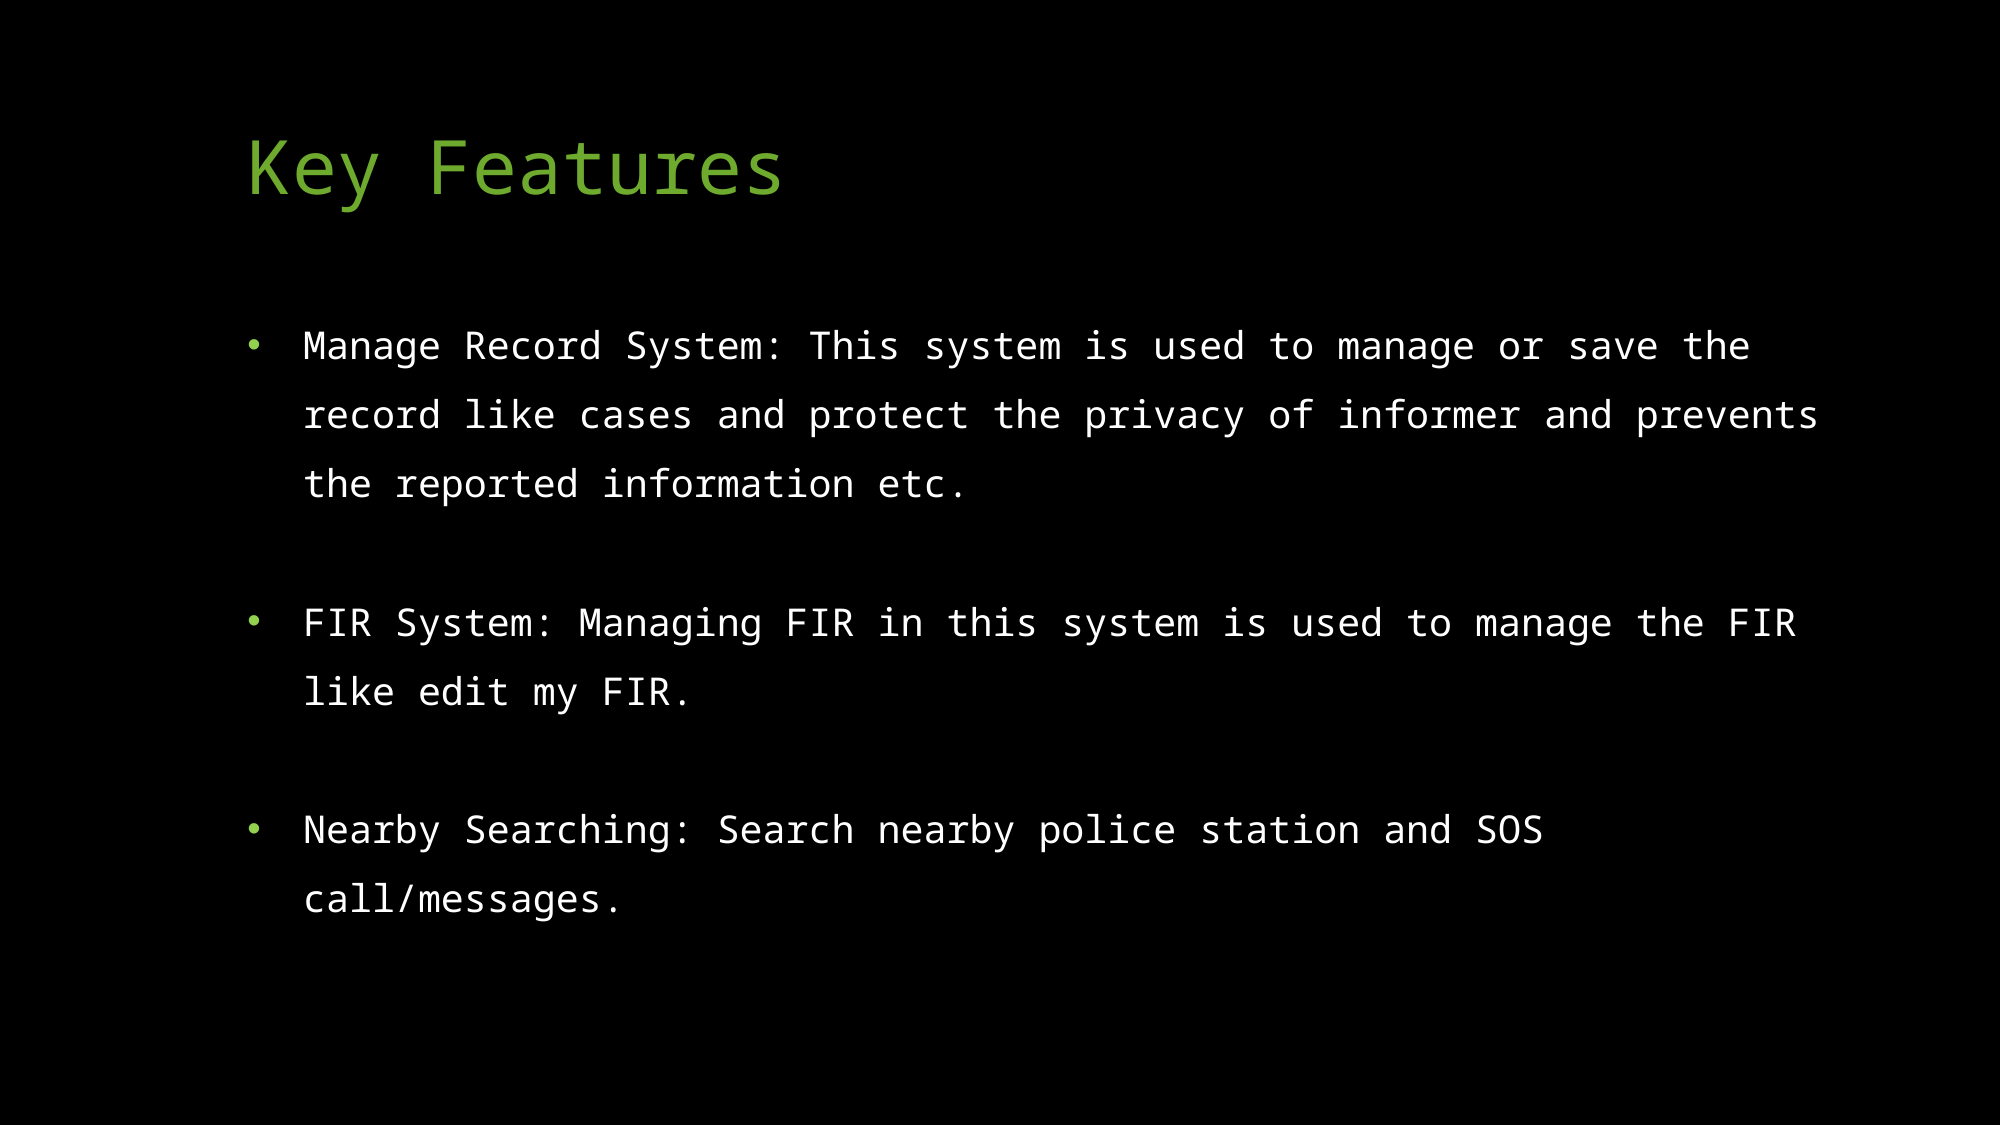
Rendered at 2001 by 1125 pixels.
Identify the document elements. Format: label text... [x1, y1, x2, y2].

title Key Features [232, 66, 1733, 219]
list Manage Record System: This system is used to manage or save the record like cases and protect the privacy of informer and prevents the reported information etc. FIR System: Managing FIR in this system is used to manage the FIR like edit my FIR. Nearby Searching: Search nearby police station and SOS call/messages. [232, 290, 1839, 929]
